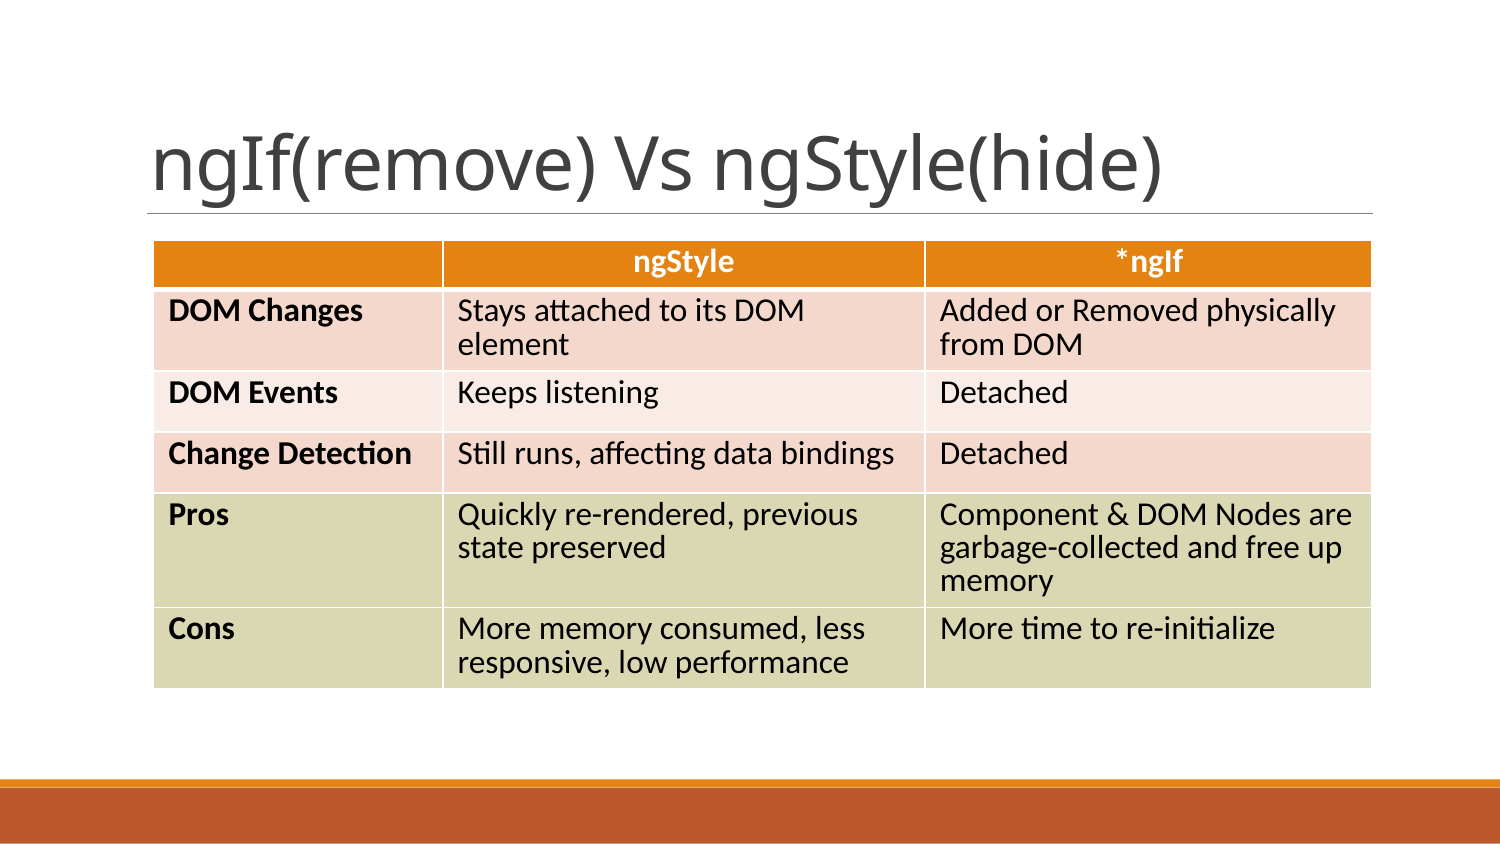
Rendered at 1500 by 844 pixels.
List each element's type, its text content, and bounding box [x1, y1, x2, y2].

table_cell DOM Changes [154, 292, 442, 370]
table_cell Quickly re-rendered, previous state preserved [444, 494, 924, 607]
table_header ngStyle [444, 241, 924, 287]
table_cell More memory consumed, less responsive, low performance [444, 608, 924, 688]
table_header *ngIf [926, 241, 1371, 287]
table_cell Cons [154, 608, 442, 688]
table_cell Stays attached to its DOM element [444, 292, 924, 370]
table_cell Detached [926, 372, 1371, 431]
table_cell Detached [926, 433, 1371, 492]
table_cell DOM Events [154, 372, 442, 431]
table_cell Added or Removed physically from DOM [926, 292, 1371, 370]
table_cell Component & DOM Nodes are garbage-collected and free up memory [926, 494, 1371, 607]
table_cell Still runs, affecting data bindings [444, 433, 924, 492]
table_cell Keeps listening [444, 372, 924, 431]
title ngIf(remove) Vs ngStyle(hide) [135, 35, 1373, 214]
table_cell Pros [154, 494, 442, 607]
table_header [154, 241, 442, 287]
table_cell Change Detection [154, 433, 442, 492]
table_cell More time to re-initialize [926, 608, 1371, 688]
